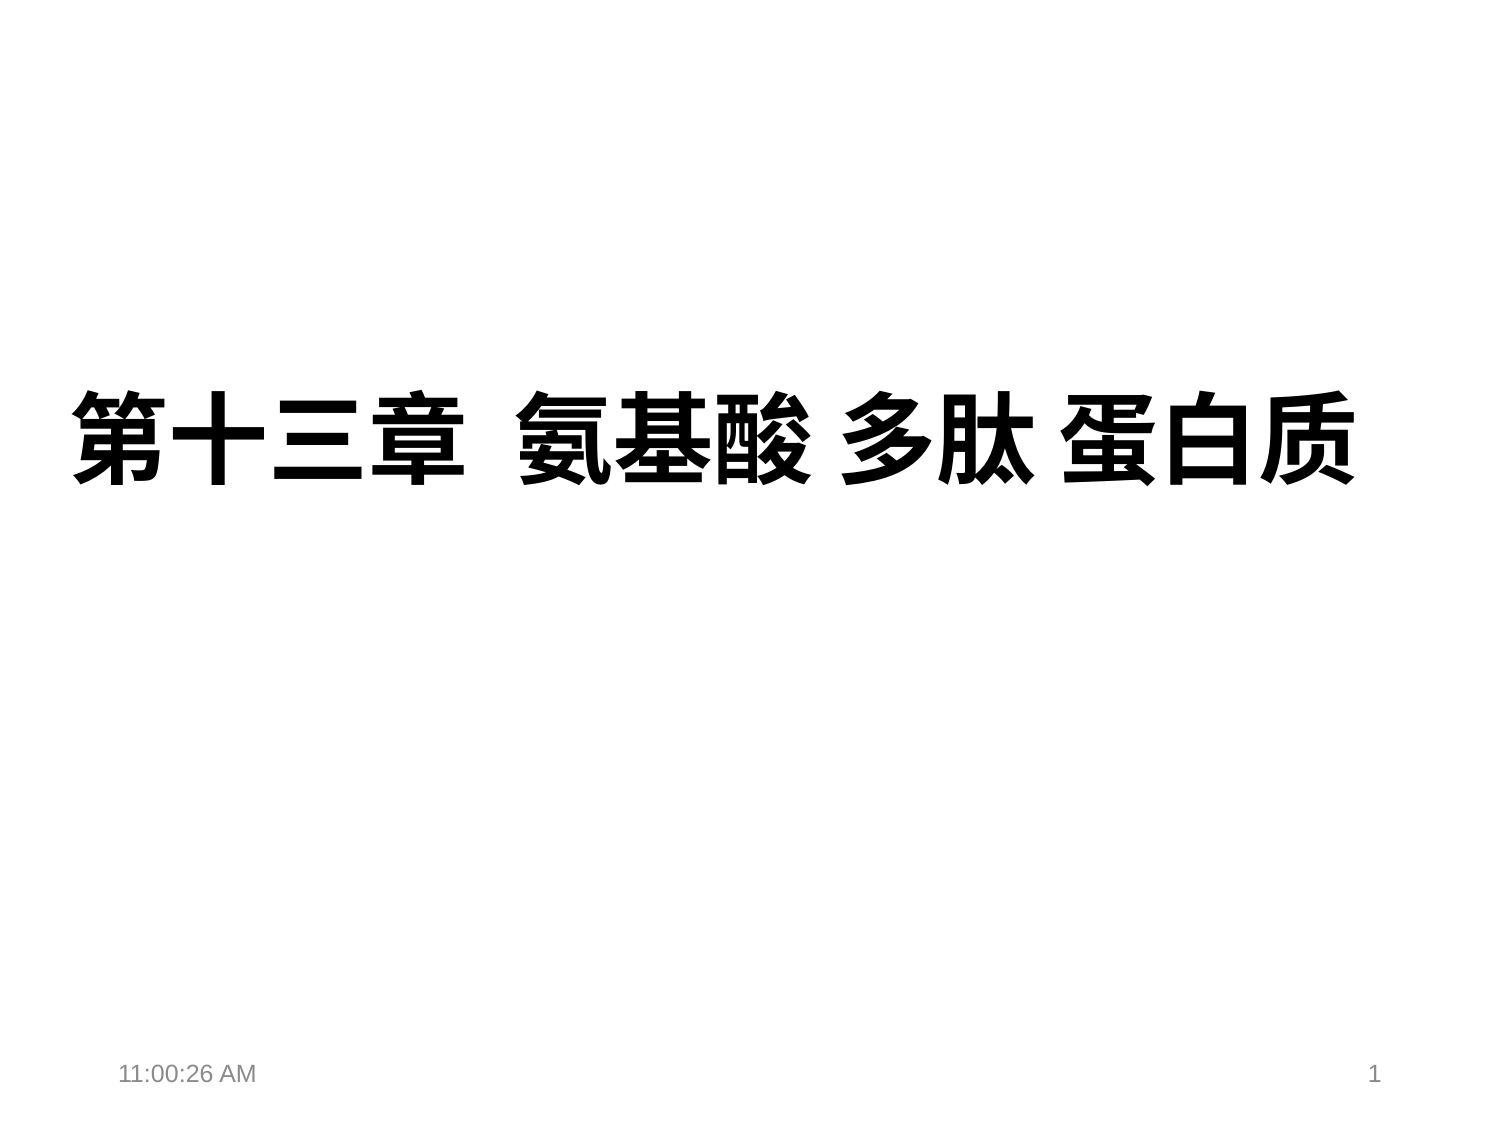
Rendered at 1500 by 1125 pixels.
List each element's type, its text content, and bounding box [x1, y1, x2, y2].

slide_number 1 [1059, 1042, 1397, 1103]
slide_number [103, 1042, 441, 1103]
title 第十三章 氨基酸 多肽 蛋白质 [53, 350, 1455, 538]
